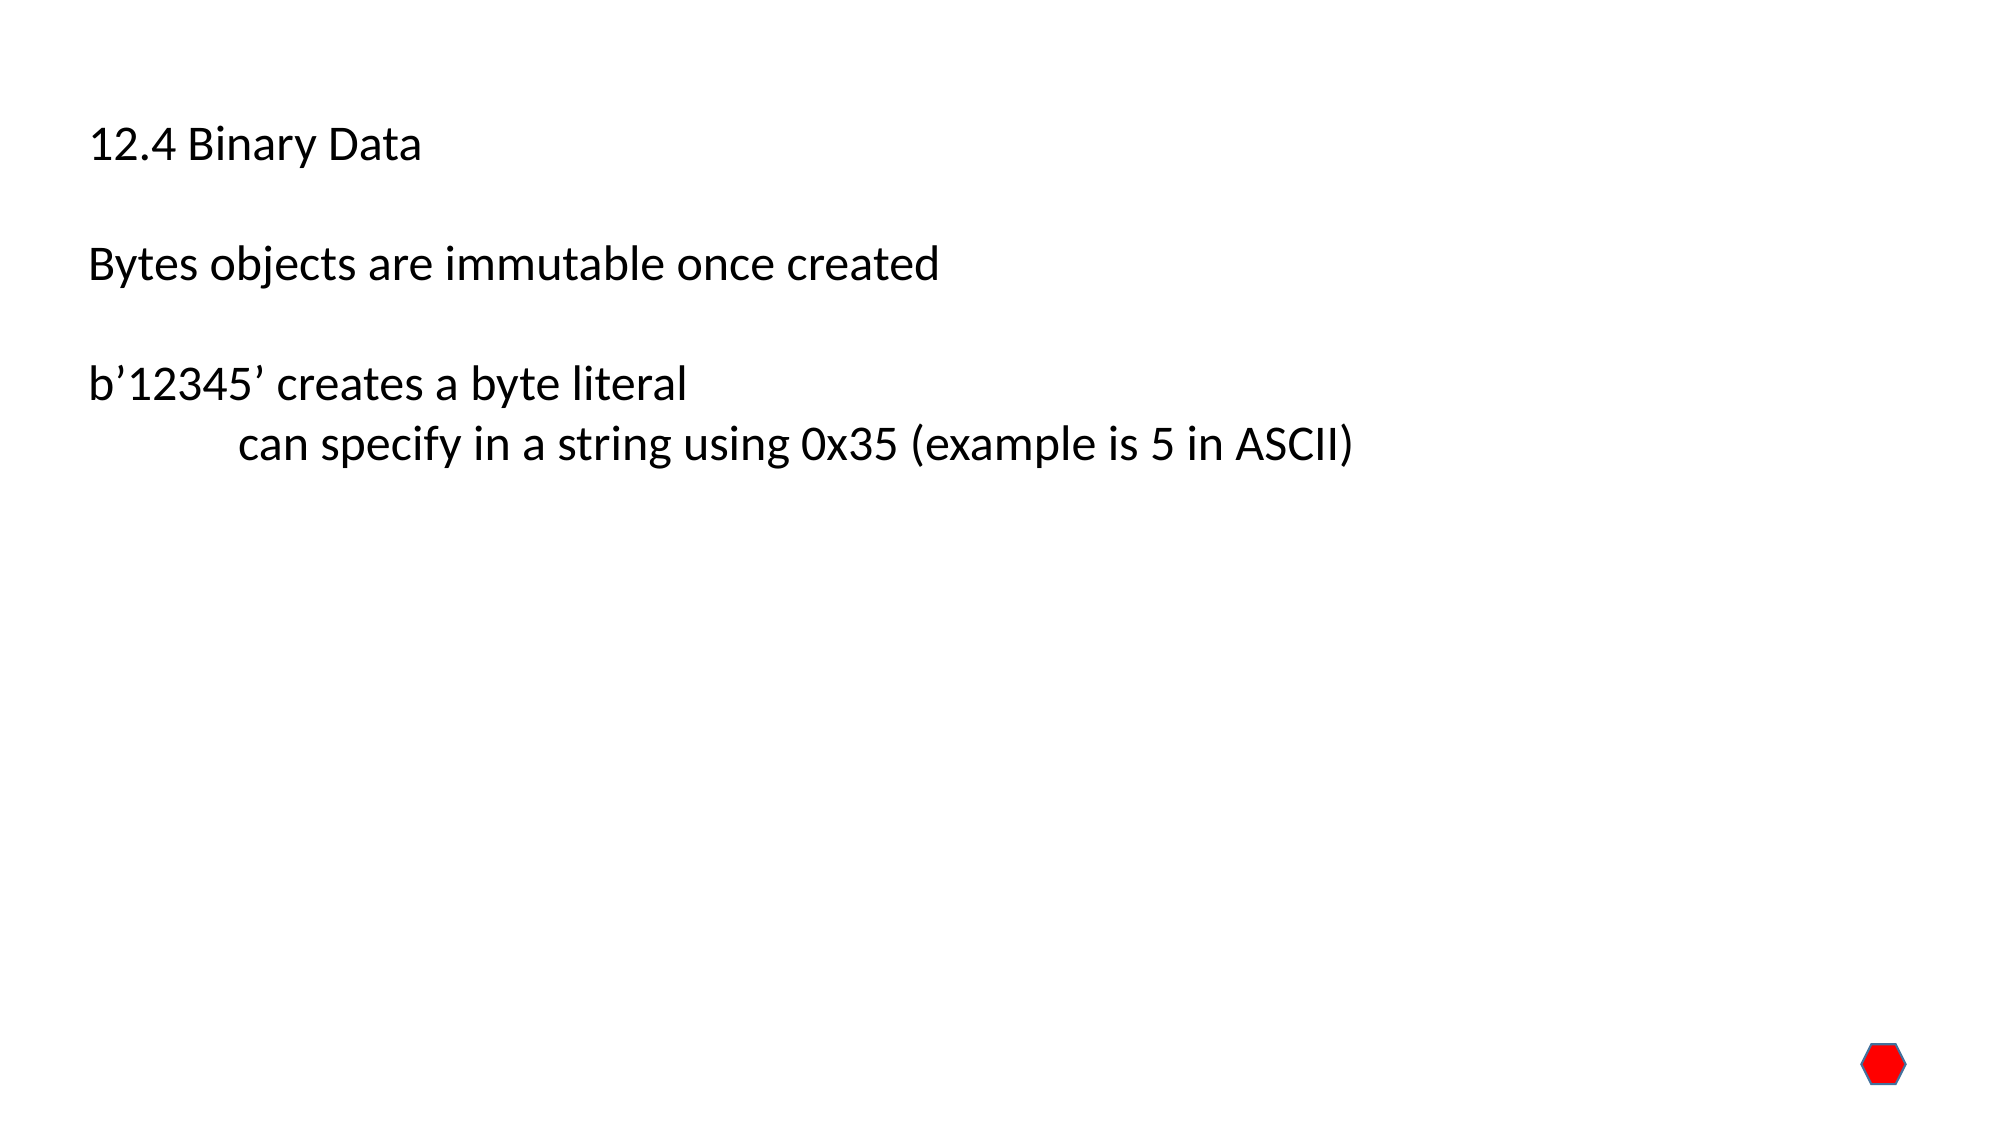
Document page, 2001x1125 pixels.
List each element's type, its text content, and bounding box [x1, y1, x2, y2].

text_box [1860, 1043, 1907, 1086]
text_box 12.4 Binary Data Bytes objects are immutable once created b’12345’ creates a byte literal can specify in a string using 0x35 (example is 5 in ASCII) [73, 103, 1944, 478]
